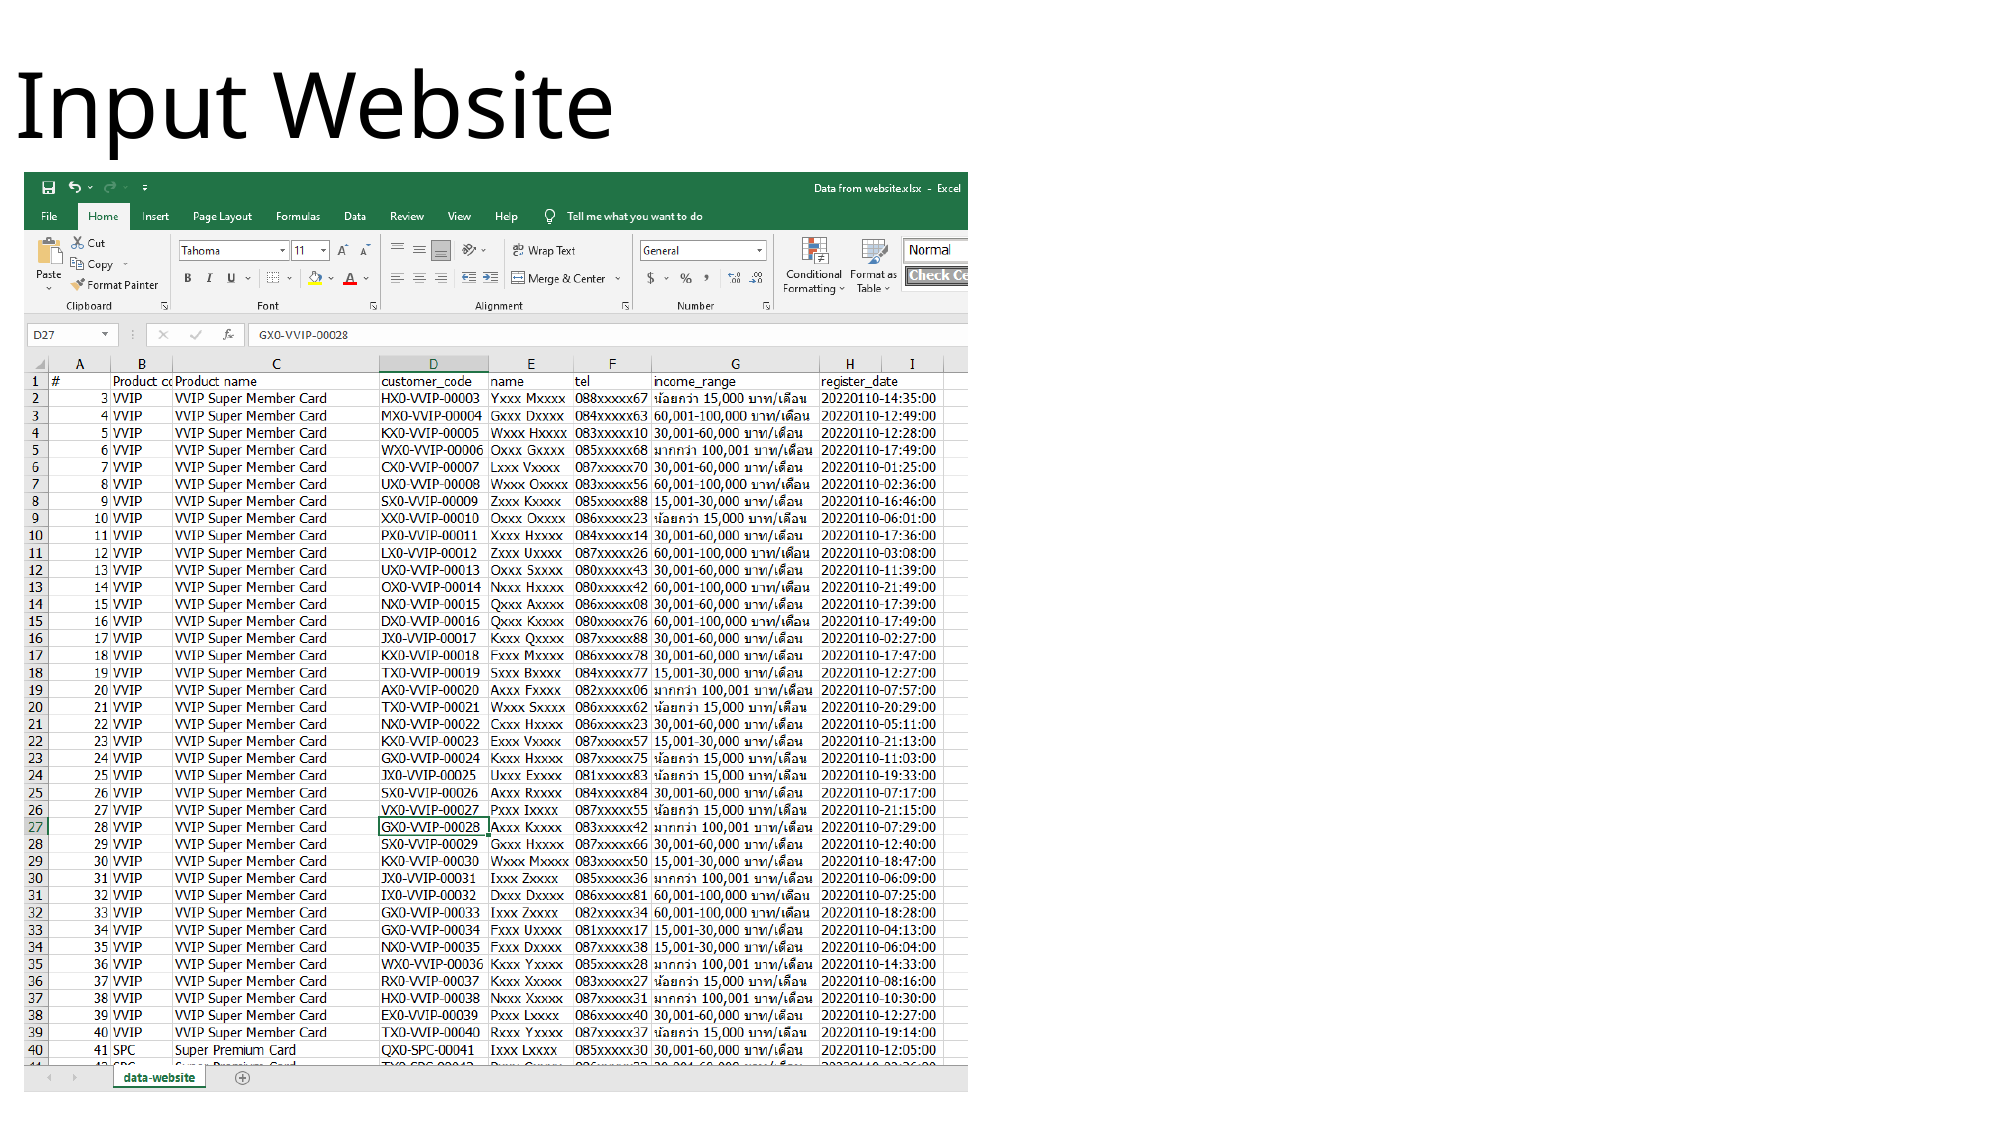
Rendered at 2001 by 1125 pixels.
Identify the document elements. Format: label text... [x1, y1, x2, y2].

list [24, 172, 968, 1092]
title Input Website [0, 0, 1725, 218]
